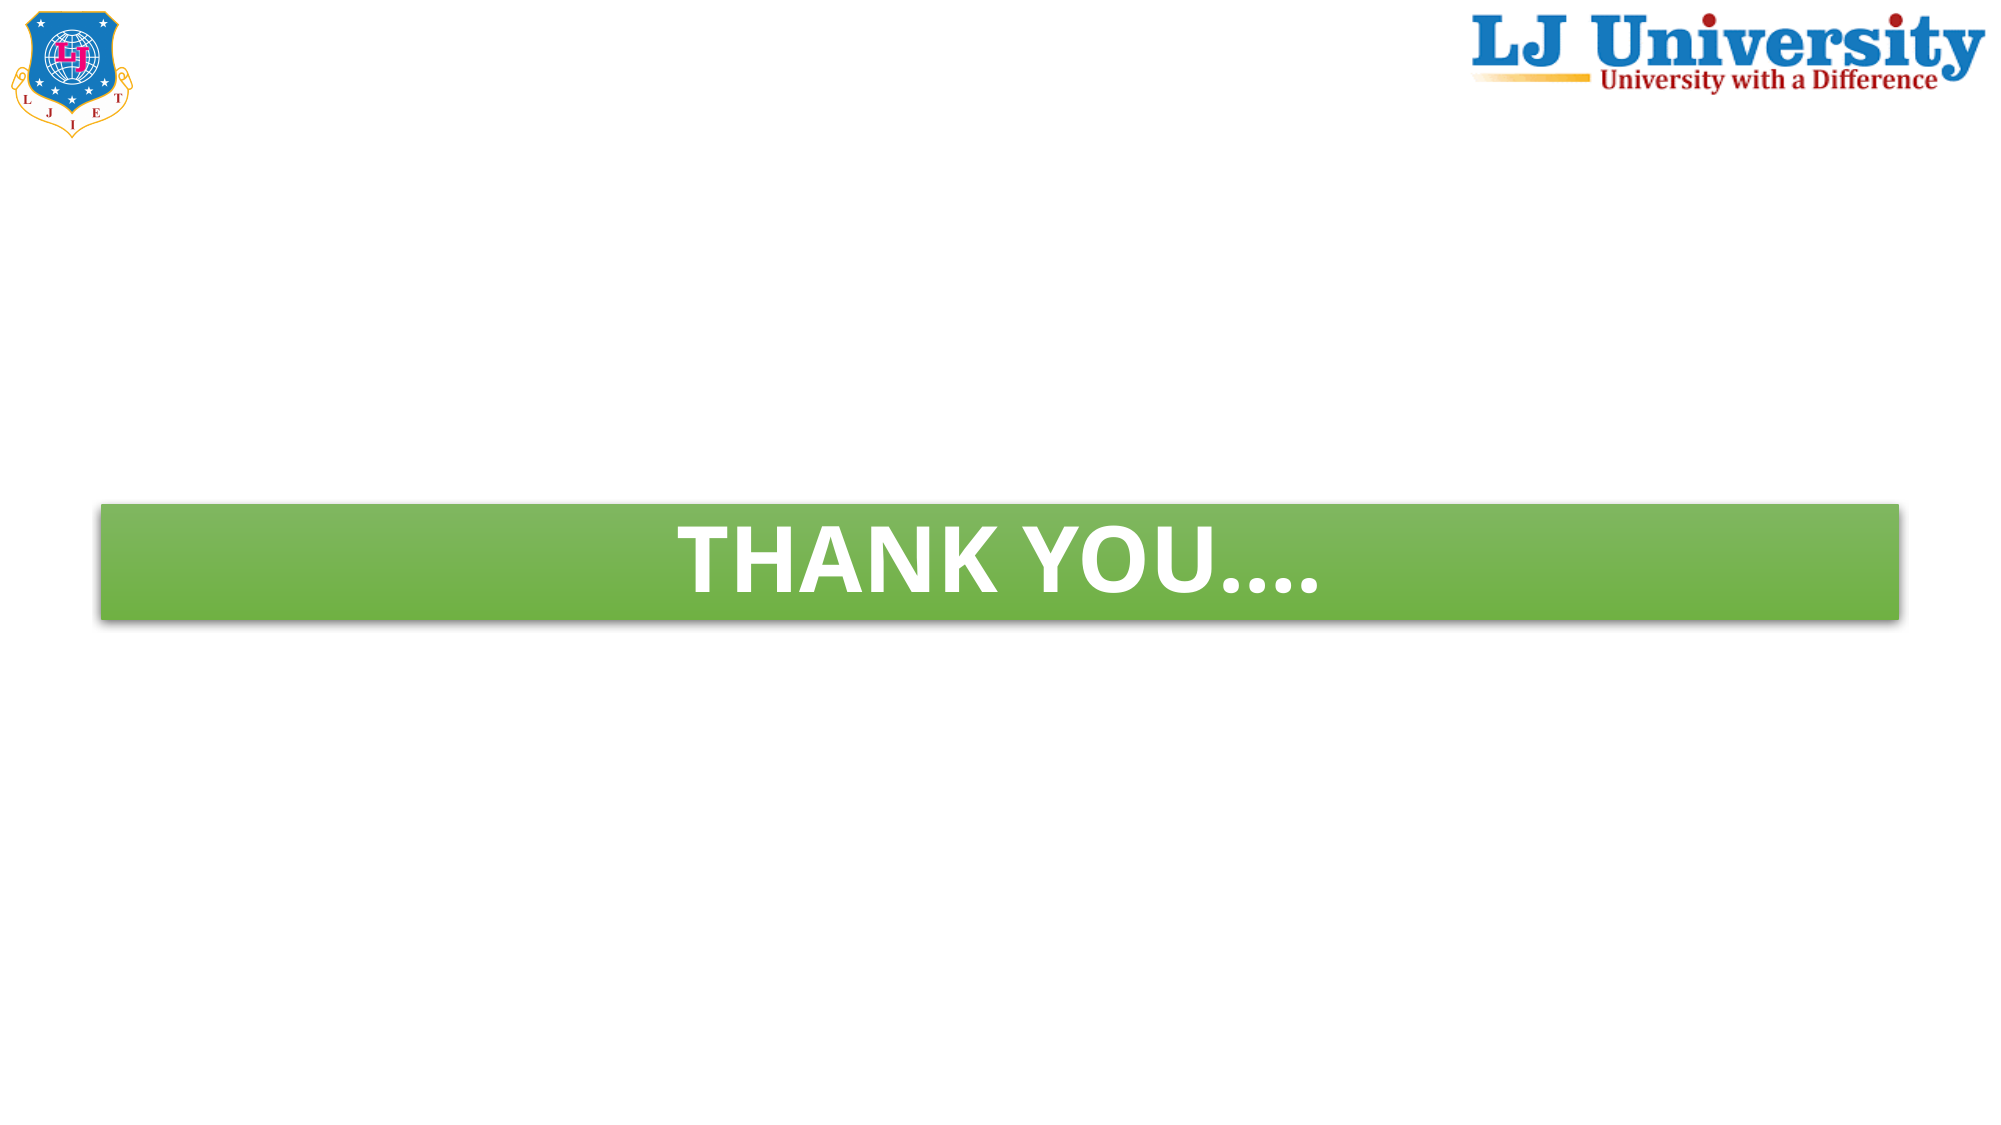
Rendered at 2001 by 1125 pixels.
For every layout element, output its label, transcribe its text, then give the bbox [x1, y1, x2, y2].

picture [1468, 0, 1986, 100]
text_box THANK YOU…. [101, 504, 1899, 620]
picture [11, 11, 133, 139]
